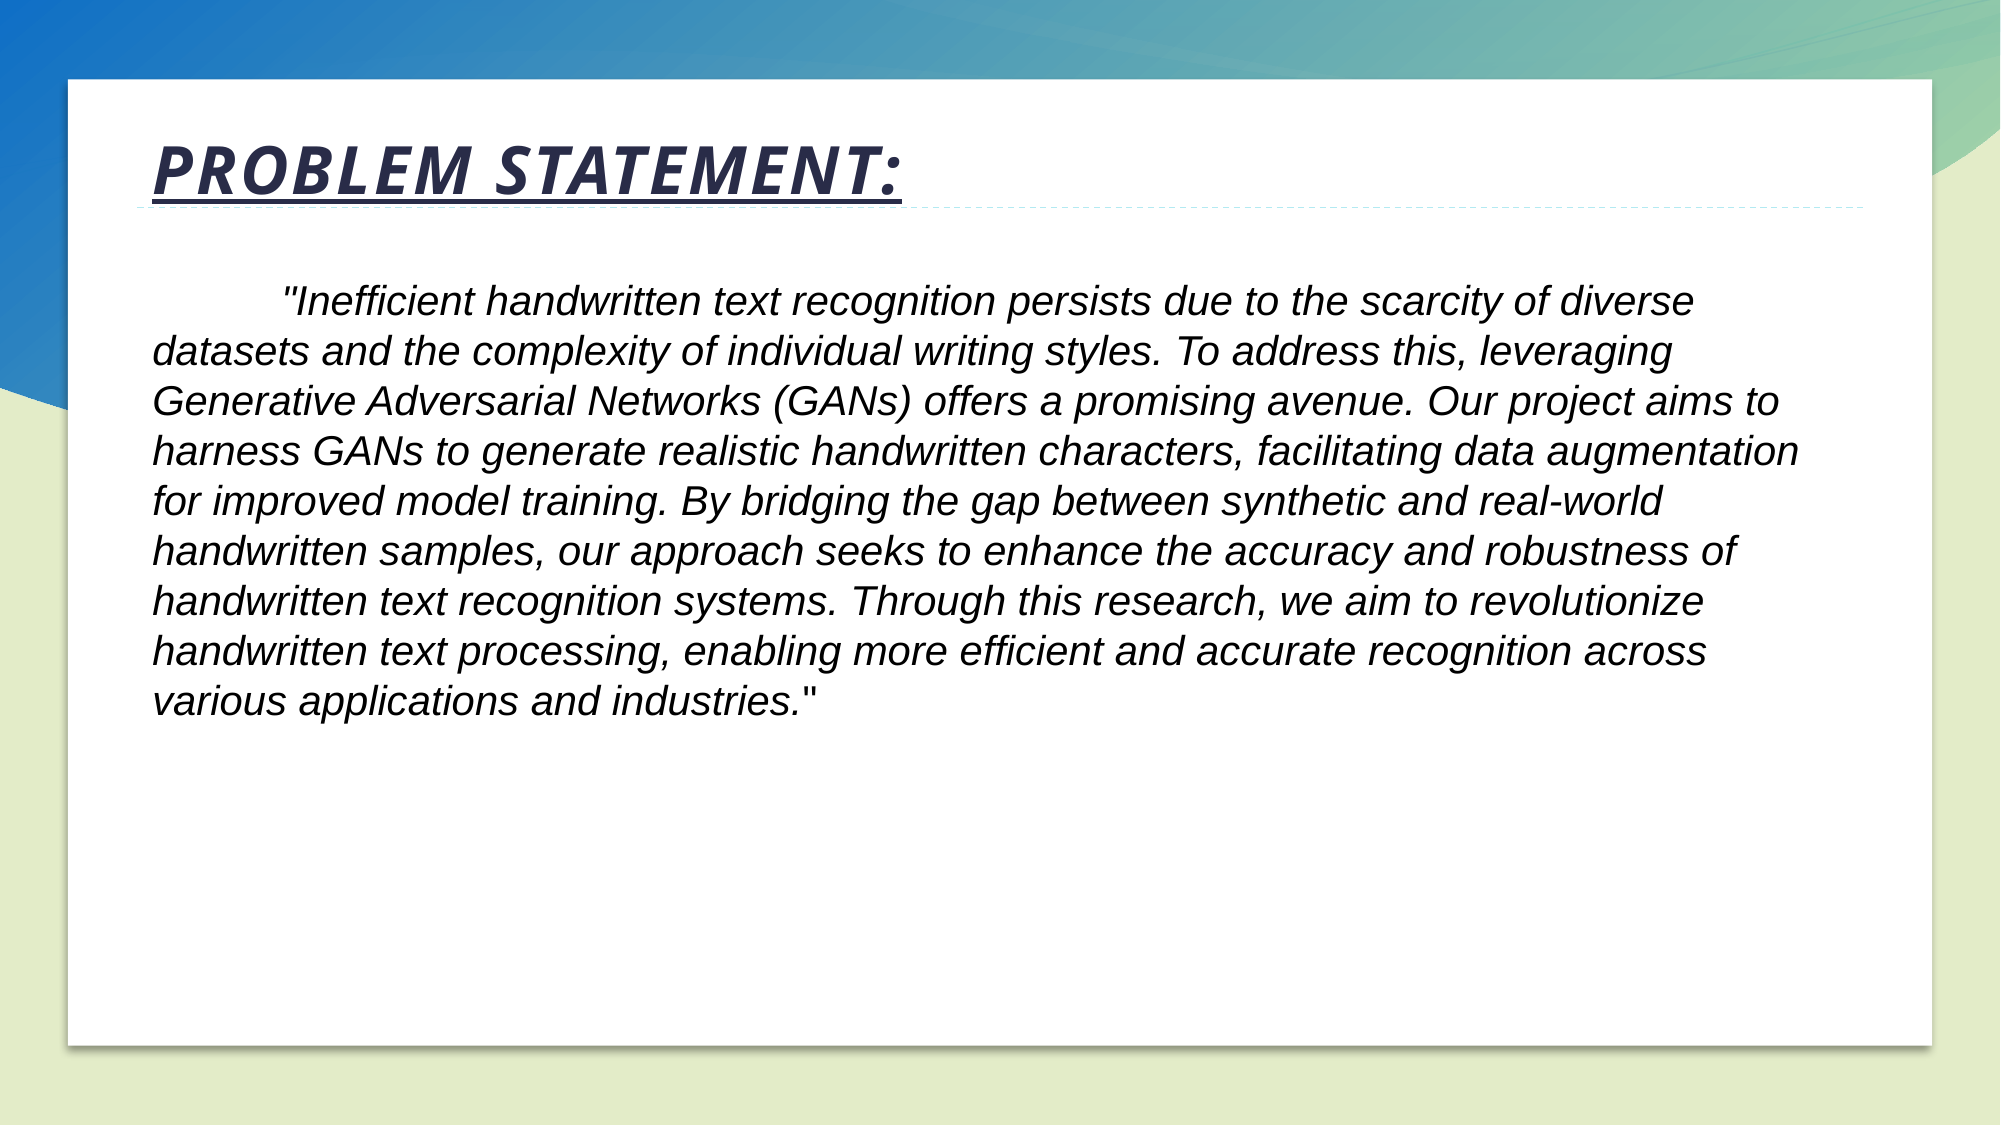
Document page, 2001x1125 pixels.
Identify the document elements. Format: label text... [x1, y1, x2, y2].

list "Inefficient handwritten text recognition persists due to the scarcity of diverse datasets and the complexity of individual writing styles. To address this, leveraging Generative Adversarial Networks (GANs) offers a promising avenue. Our project aims to harness GANs to generate realistic handwritten characters, facilitating data augmentation for improved model training. By bridging the gap between synthetic and real-world handwritten samples, our approach seeks to enhance the accuracy and robustness of handwritten text recognition systems. Through this research, we aim to revolutionize handwritten text processing, enabling more efficient and accurate recognition across various applications and industries." [137, 207, 1864, 1014]
title PROBLEM STATEMENT: [137, 111, 1863, 207]
